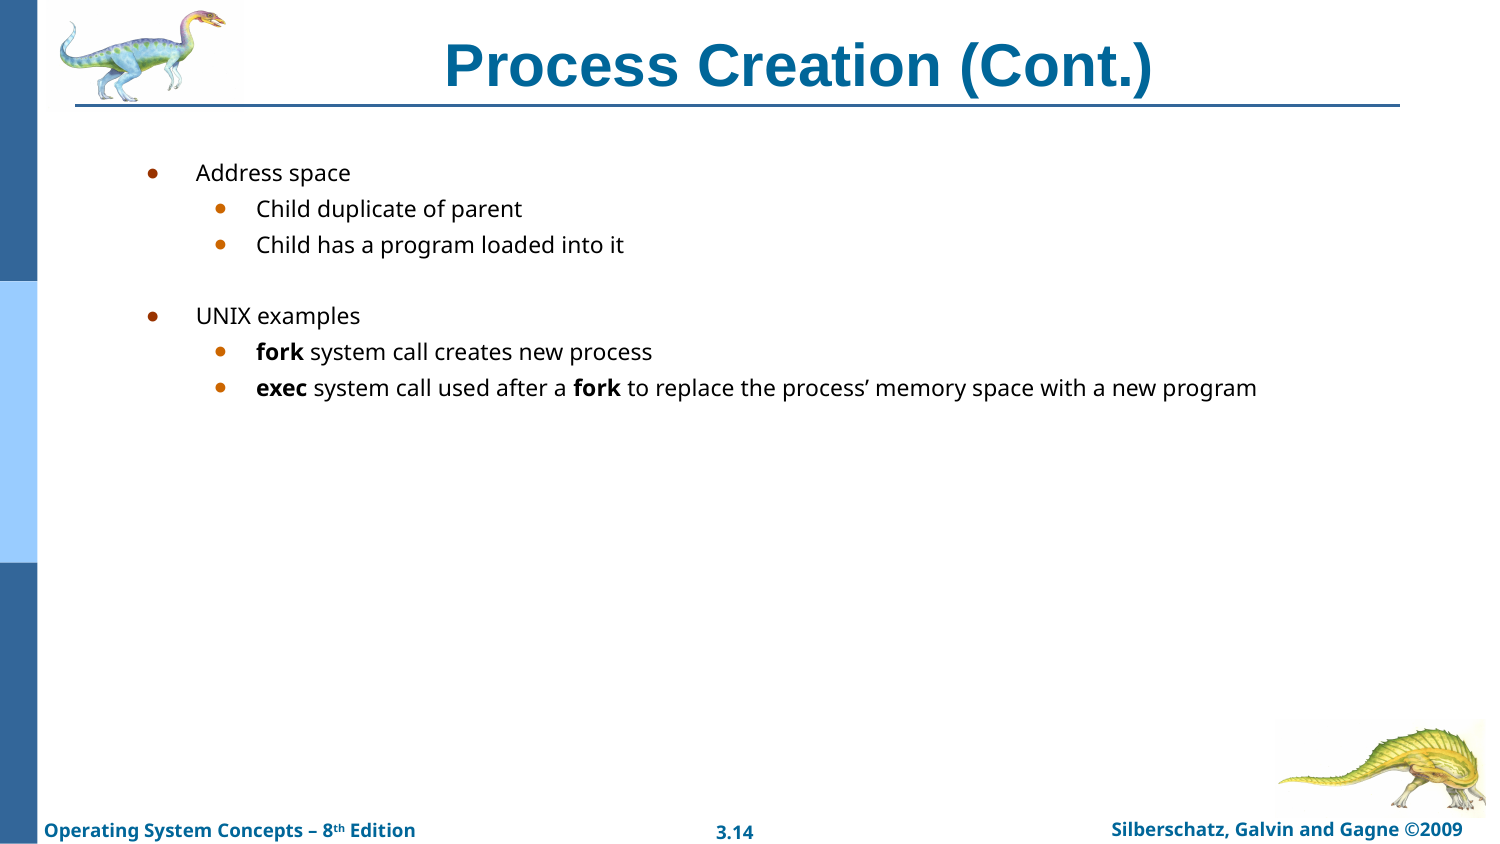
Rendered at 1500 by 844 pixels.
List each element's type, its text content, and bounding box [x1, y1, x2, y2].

picture [46, 0, 244, 112]
picture [1275, 719, 1486, 818]
list Address space Child duplicate of parent Child has a program loaded into it UNIX examples fork system call creates new process exec system call used after a fork to replace the process’ memory space with a new program [132, 151, 1483, 710]
title Process Creation (Cont.) [175, 34, 1425, 106]
